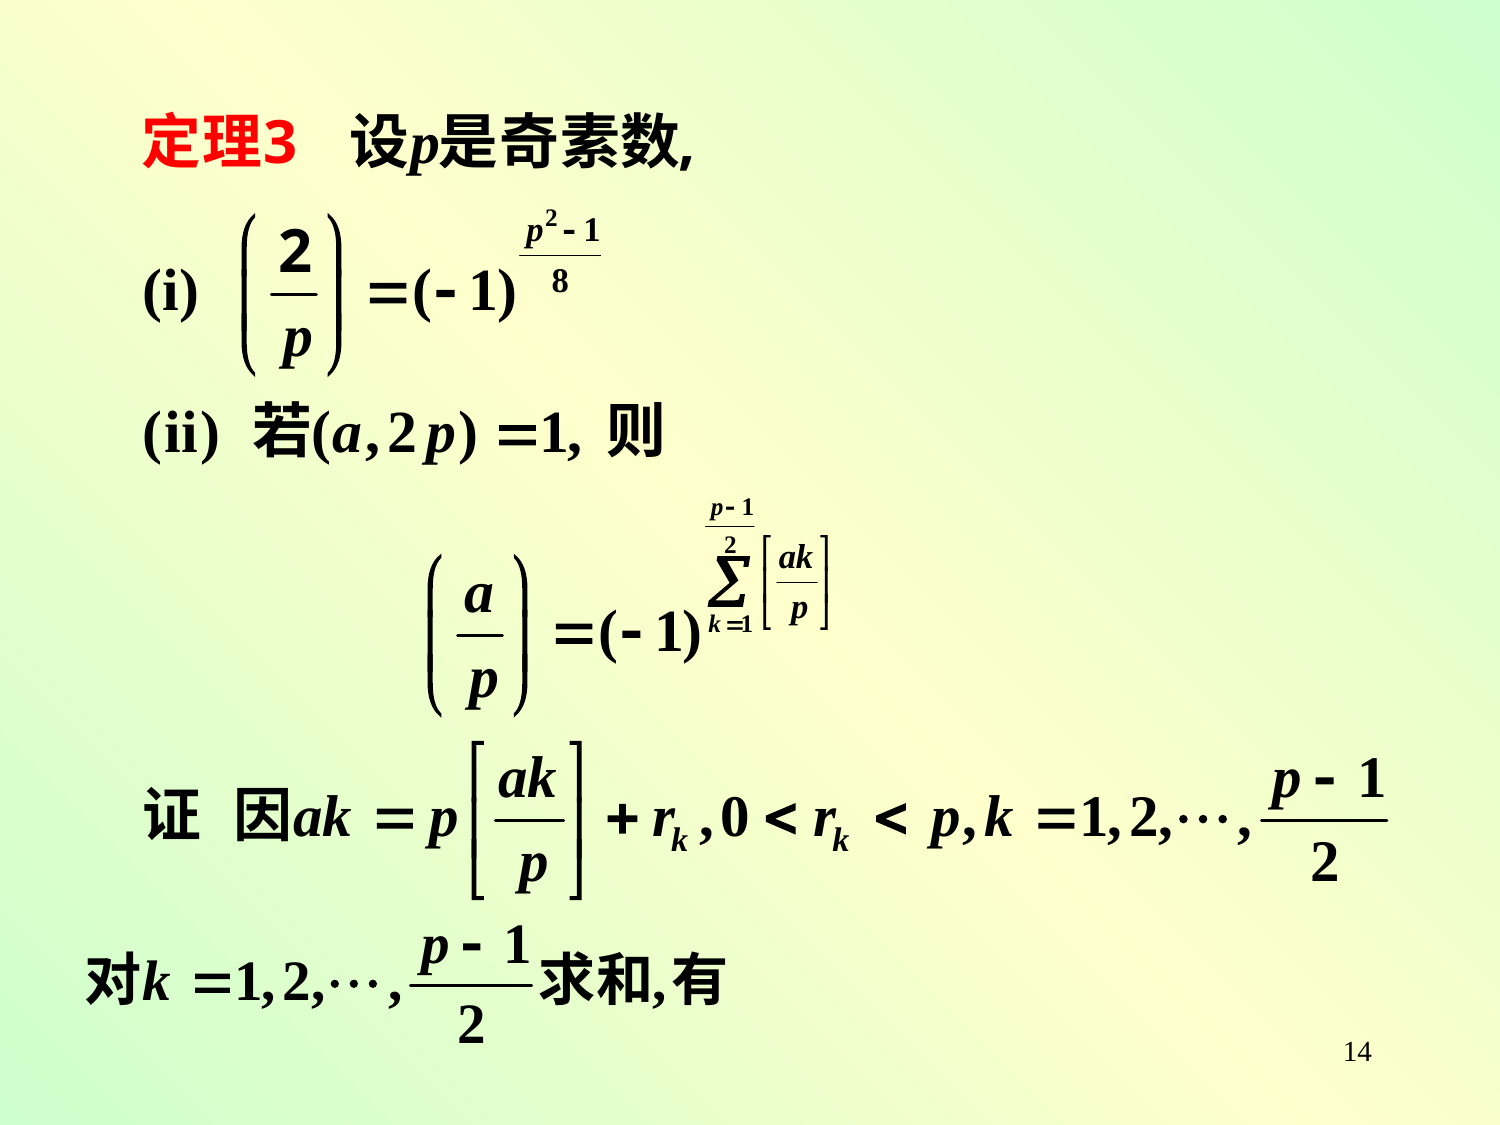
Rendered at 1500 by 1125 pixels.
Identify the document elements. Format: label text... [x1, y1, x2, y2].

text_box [135, 727, 1400, 910]
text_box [135, 101, 845, 726]
slide_number 14 [1074, 1025, 1388, 1100]
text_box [76, 904, 739, 1058]
